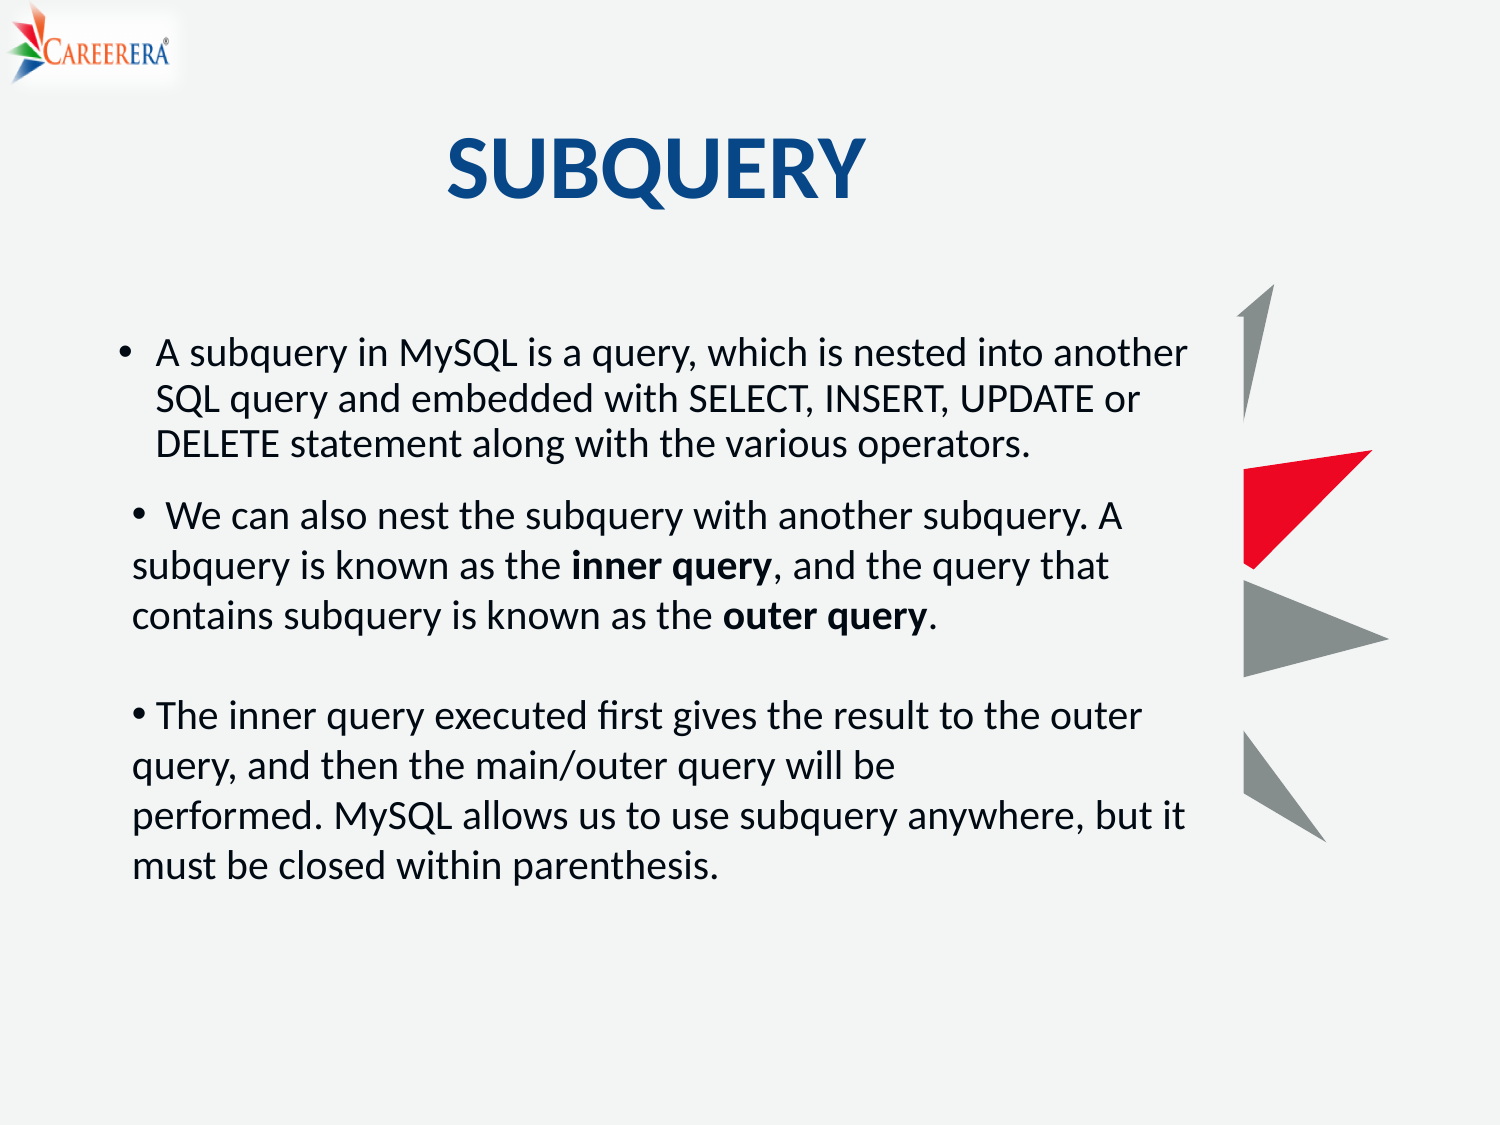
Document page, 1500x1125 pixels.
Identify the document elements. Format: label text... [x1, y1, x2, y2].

list A subquery in MySQL is a query, which is nested into another SQL query and embedded with SELECT, INSERT, UPDATE or DELETE statement along with the various operators. [103, 316, 1216, 481]
text_box We can also nest the subquery with another subquery. A subquery is known as the inner query, and the query that contains subquery is known as the outer query. The inner query executed first gives the result to the outer query, and then the main/outer query will be performed. MySQL allows us to use subquery anywhere, but it must be closed within parenthesis. [117, 480, 1219, 896]
title SUBQUERY [99, 59, 1213, 278]
picture [0, 0, 196, 104]
